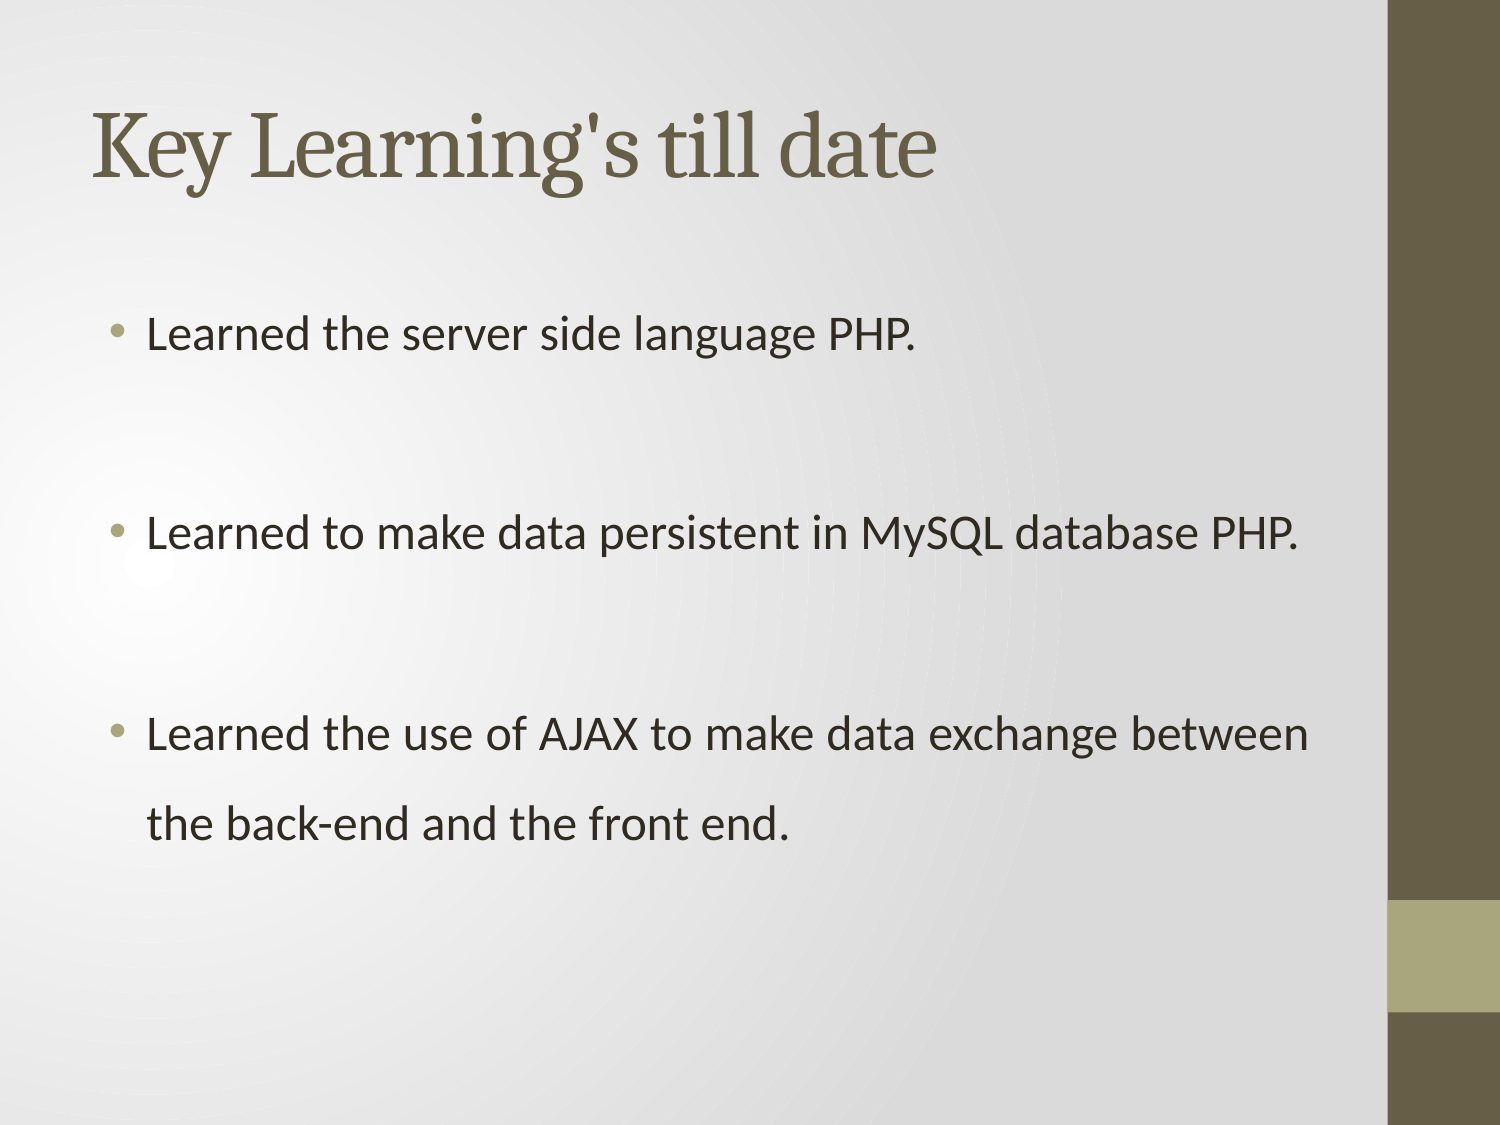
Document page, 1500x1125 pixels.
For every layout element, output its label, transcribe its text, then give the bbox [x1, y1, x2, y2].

title Key Learning's till date [75, 45, 1325, 233]
list Learned the server side language PHP. Learned to make data persistent in MySQL database PHP. Learned the use of AJAX to make data exchange between the back-end and the front end. [75, 262, 1325, 1050]
